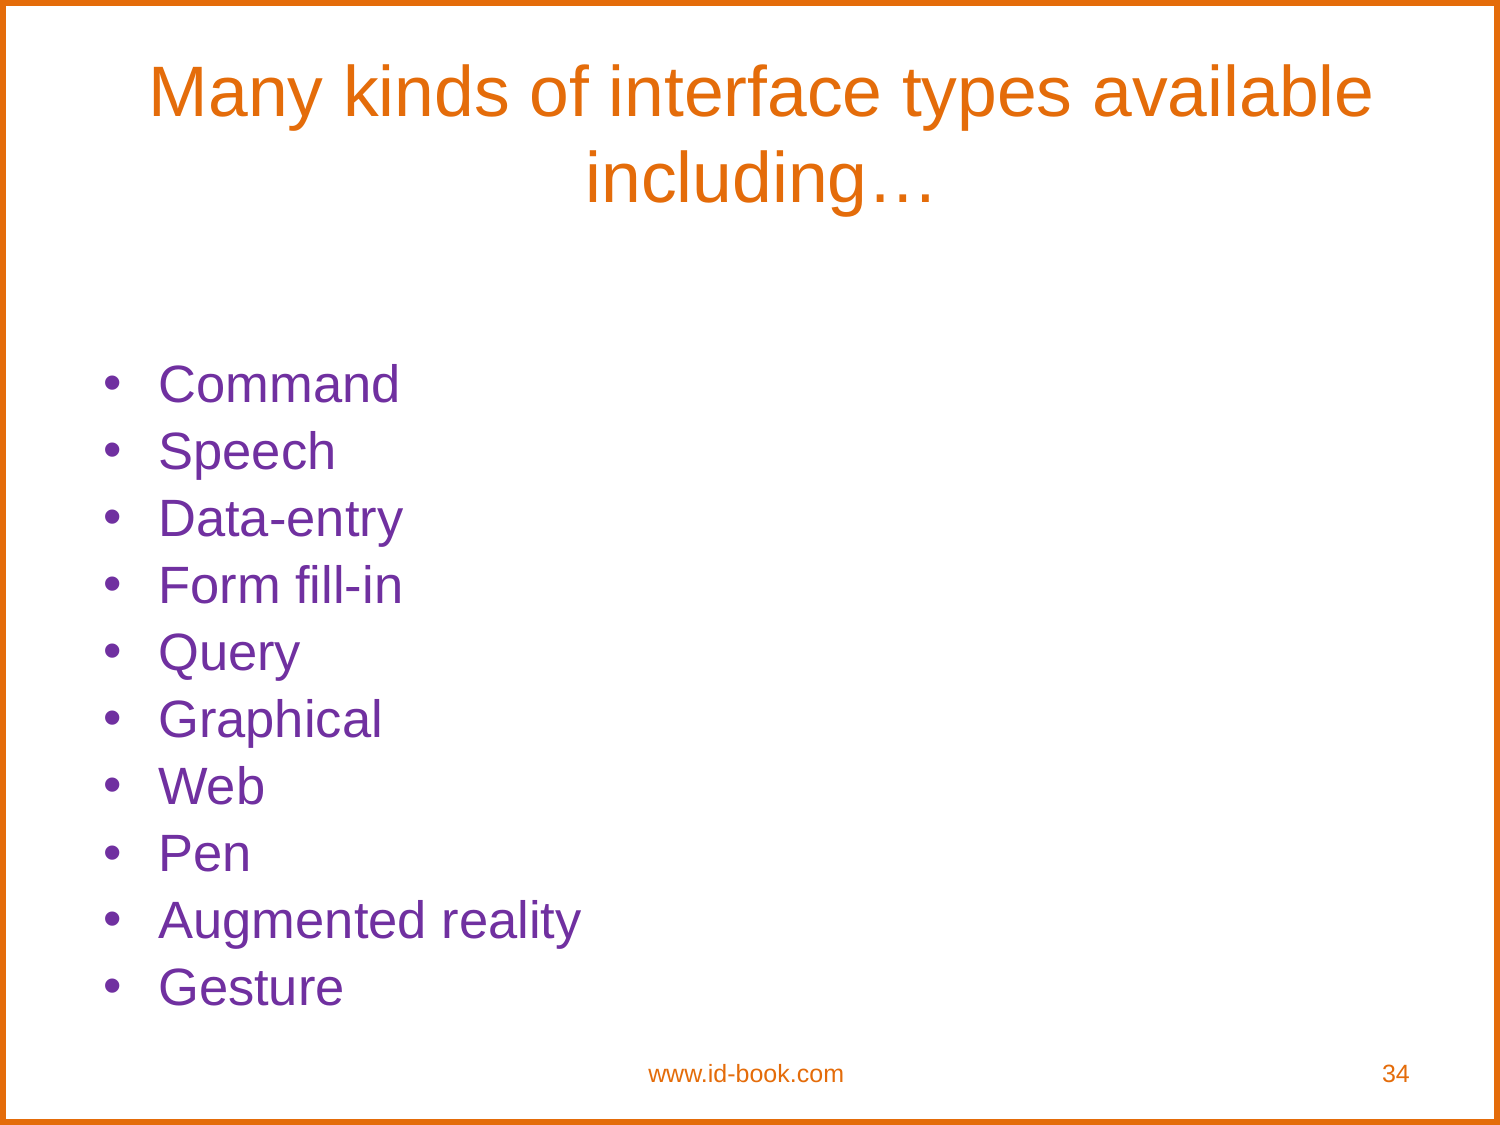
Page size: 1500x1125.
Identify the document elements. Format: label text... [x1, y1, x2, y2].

slide_number 34 [1074, 1042, 1425, 1103]
title Many kinds of interface types available including… [125, 37, 1400, 225]
list Command Speech Data-entry Form fill-in Query Graphical Web Pen Augmented reality Gesture [88, 349, 1364, 1025]
footer www.id-book.com [512, 1042, 988, 1103]
